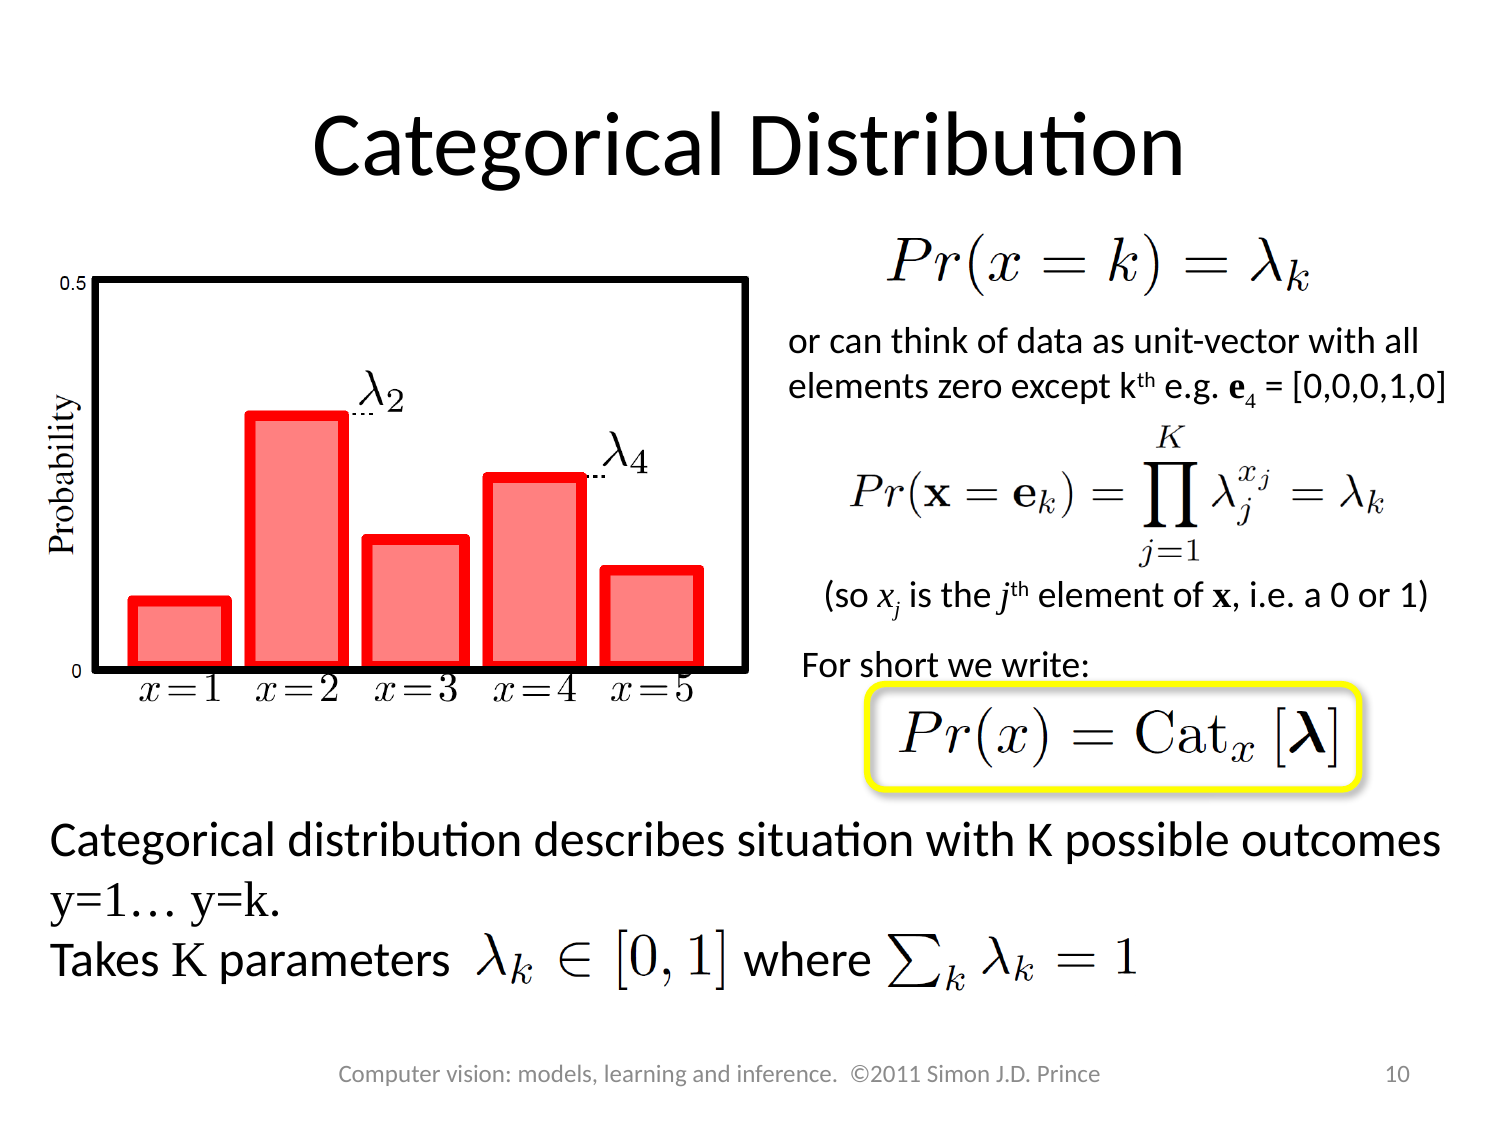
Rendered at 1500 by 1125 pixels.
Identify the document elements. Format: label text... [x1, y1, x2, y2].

title Categorical Distribution [75, 45, 1425, 233]
footer Computer vision: models, learning and inference. ©2011 Simon J.D. Prince [301, 1042, 1074, 1103]
text_box or can think of data as unit-vector with all elements zero except kth e.g. e4 = [0,0,0,1,0] [778, 308, 1489, 420]
text_box Categorical distribution describes situation with K possible outcomes y=1… y=k. Takes K parameters where [35, 798, 1477, 994]
picture [878, 924, 1146, 997]
picture [891, 682, 1350, 788]
text_box For short we write: [786, 632, 1106, 693]
text_box [1352, 684, 1362, 788]
picture [844, 421, 1389, 574]
text_box [864, 681, 892, 792]
text_box (so xj is the jth element of x, i.e. a 0 or 1) [808, 562, 1453, 629]
slide_number 10 [1074, 1042, 1425, 1103]
picture [37, 255, 774, 711]
picture [861, 198, 1318, 312]
picture [468, 923, 735, 998]
